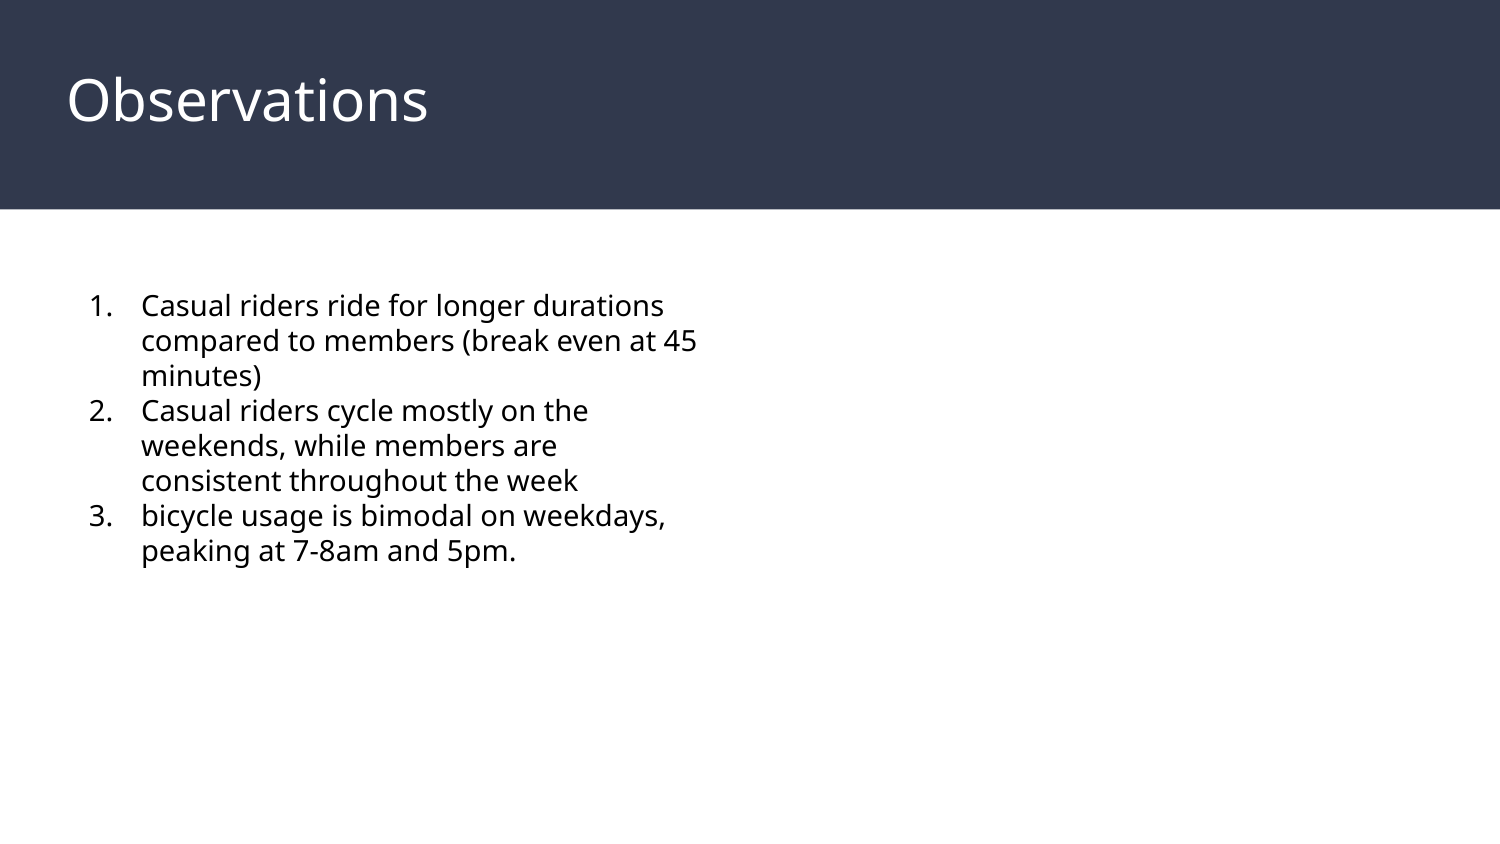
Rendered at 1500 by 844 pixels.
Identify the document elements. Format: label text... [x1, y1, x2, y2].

text_box Casual riders ride for longer durations compared to members (break even at 45 minutes) Casual riders cycle mostly on the weekends, while members are consistent throughout the week bicycle usage is bimodal on weekdays, peaking at 7-8am and 5pm. [51, 272, 720, 583]
title Observations [51, 48, 750, 151]
